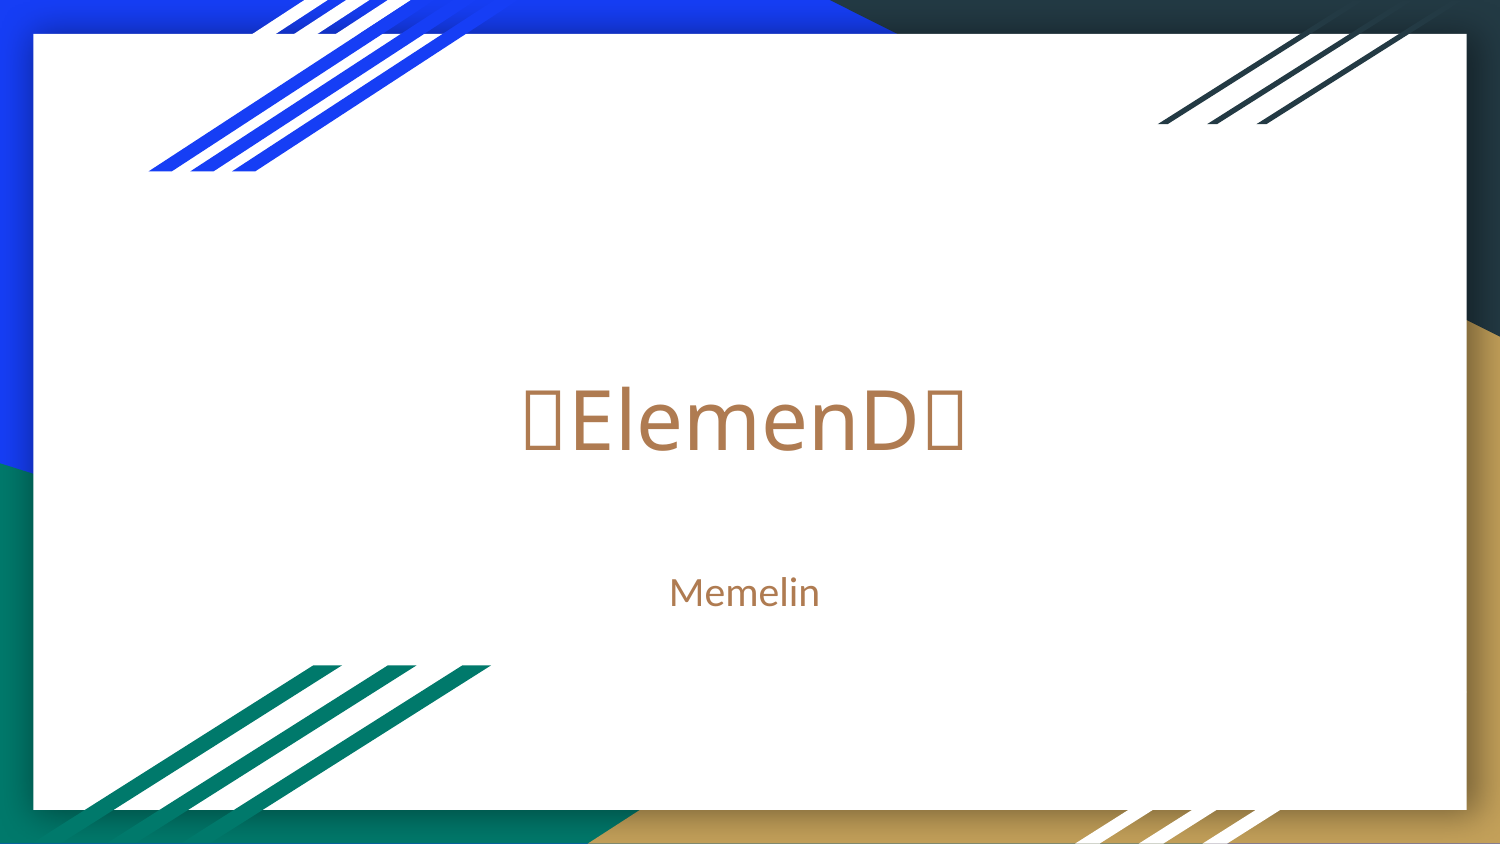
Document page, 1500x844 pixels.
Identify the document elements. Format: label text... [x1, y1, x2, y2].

subtitle Memelin [304, 559, 1185, 646]
title 🌿ElemenD🌿 [304, 298, 1185, 537]
